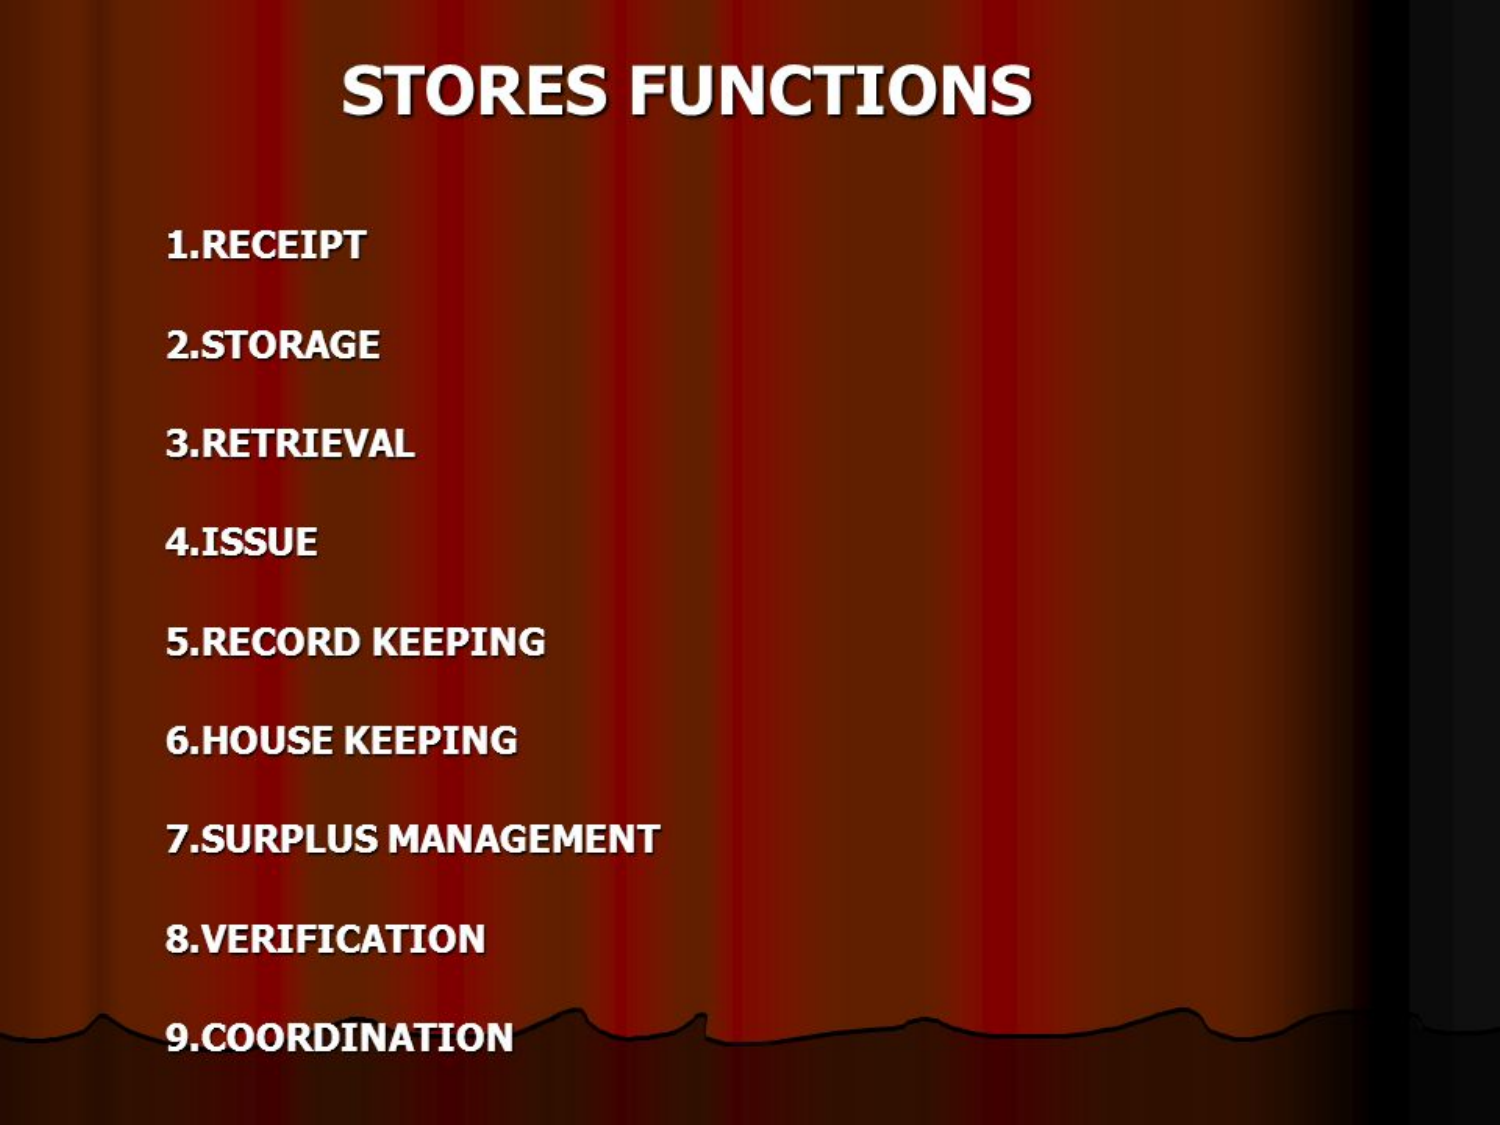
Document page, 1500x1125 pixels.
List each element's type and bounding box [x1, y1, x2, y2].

list [0, 0, 1500, 1125]
